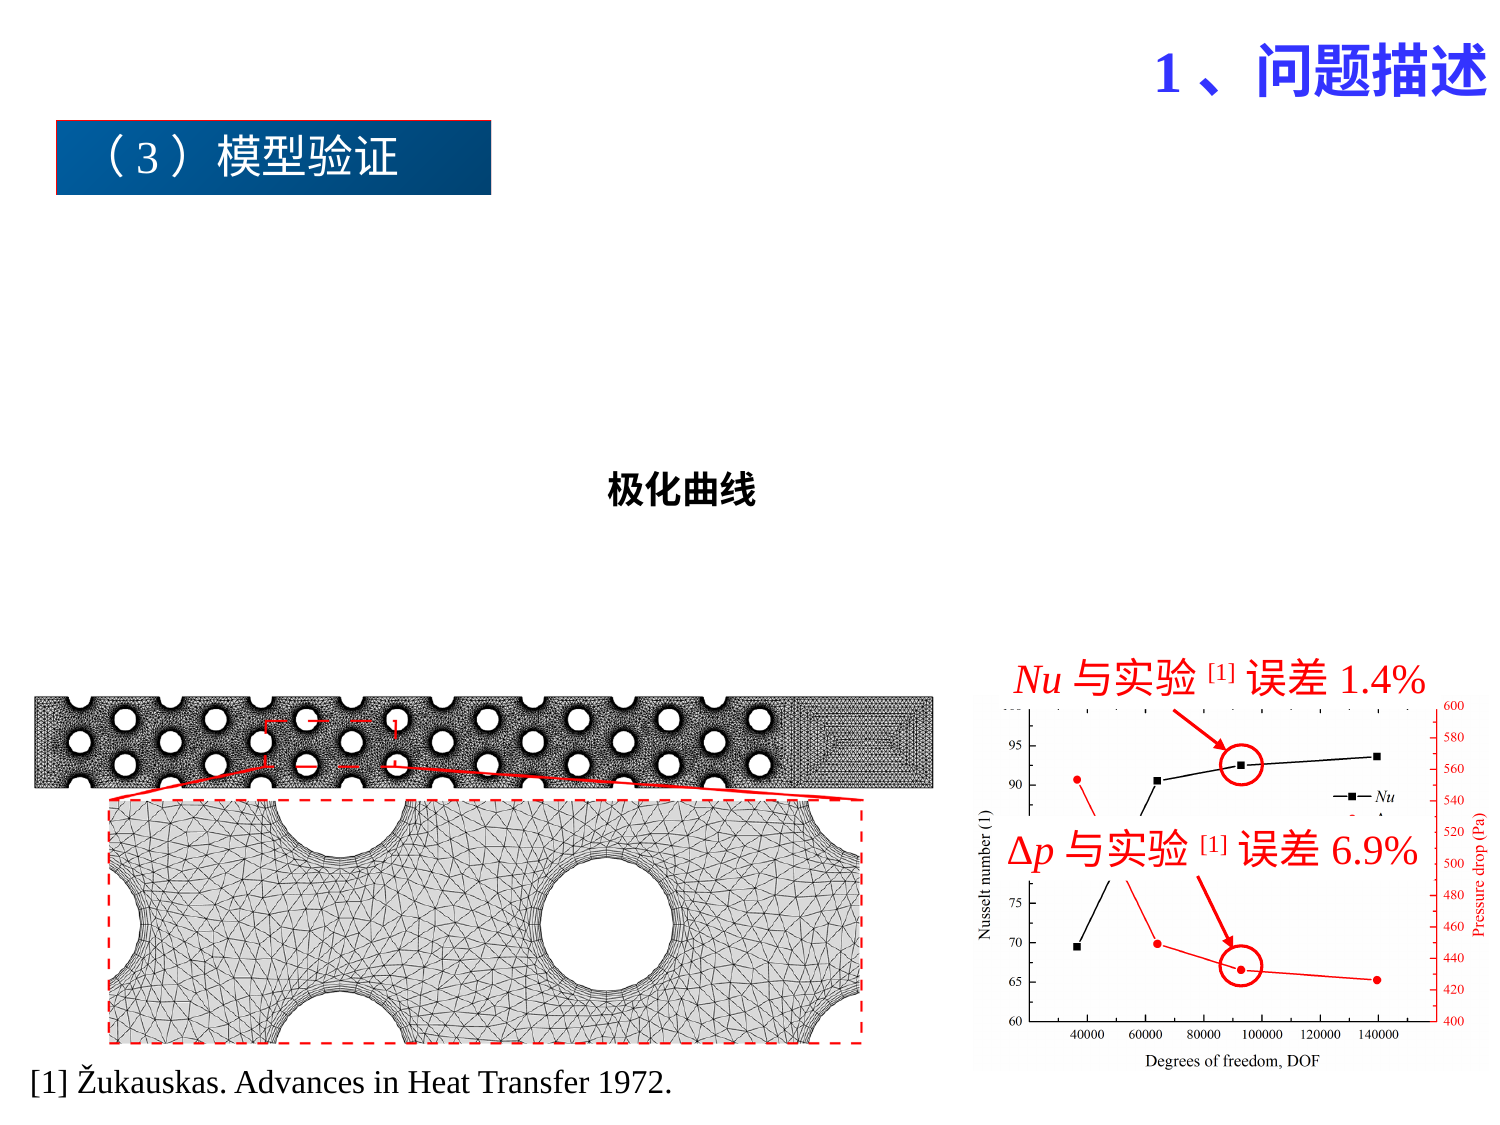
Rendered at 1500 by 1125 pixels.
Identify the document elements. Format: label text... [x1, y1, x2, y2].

picture [28, 690, 956, 1059]
picture [973, 695, 1489, 1071]
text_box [20, 119, 492, 197]
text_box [1173, 709, 1227, 751]
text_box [1197, 875, 1233, 950]
text_box 1、问题描述 [1139, 0, 1500, 112]
text_box [1] Žukauskas. Advances in Heat Transfer 1972. [15, 1032, 1306, 1108]
text_box 极化曲线 [592, 458, 773, 519]
text_box Nu与实验[1]误差1.4% [998, 644, 1442, 695]
